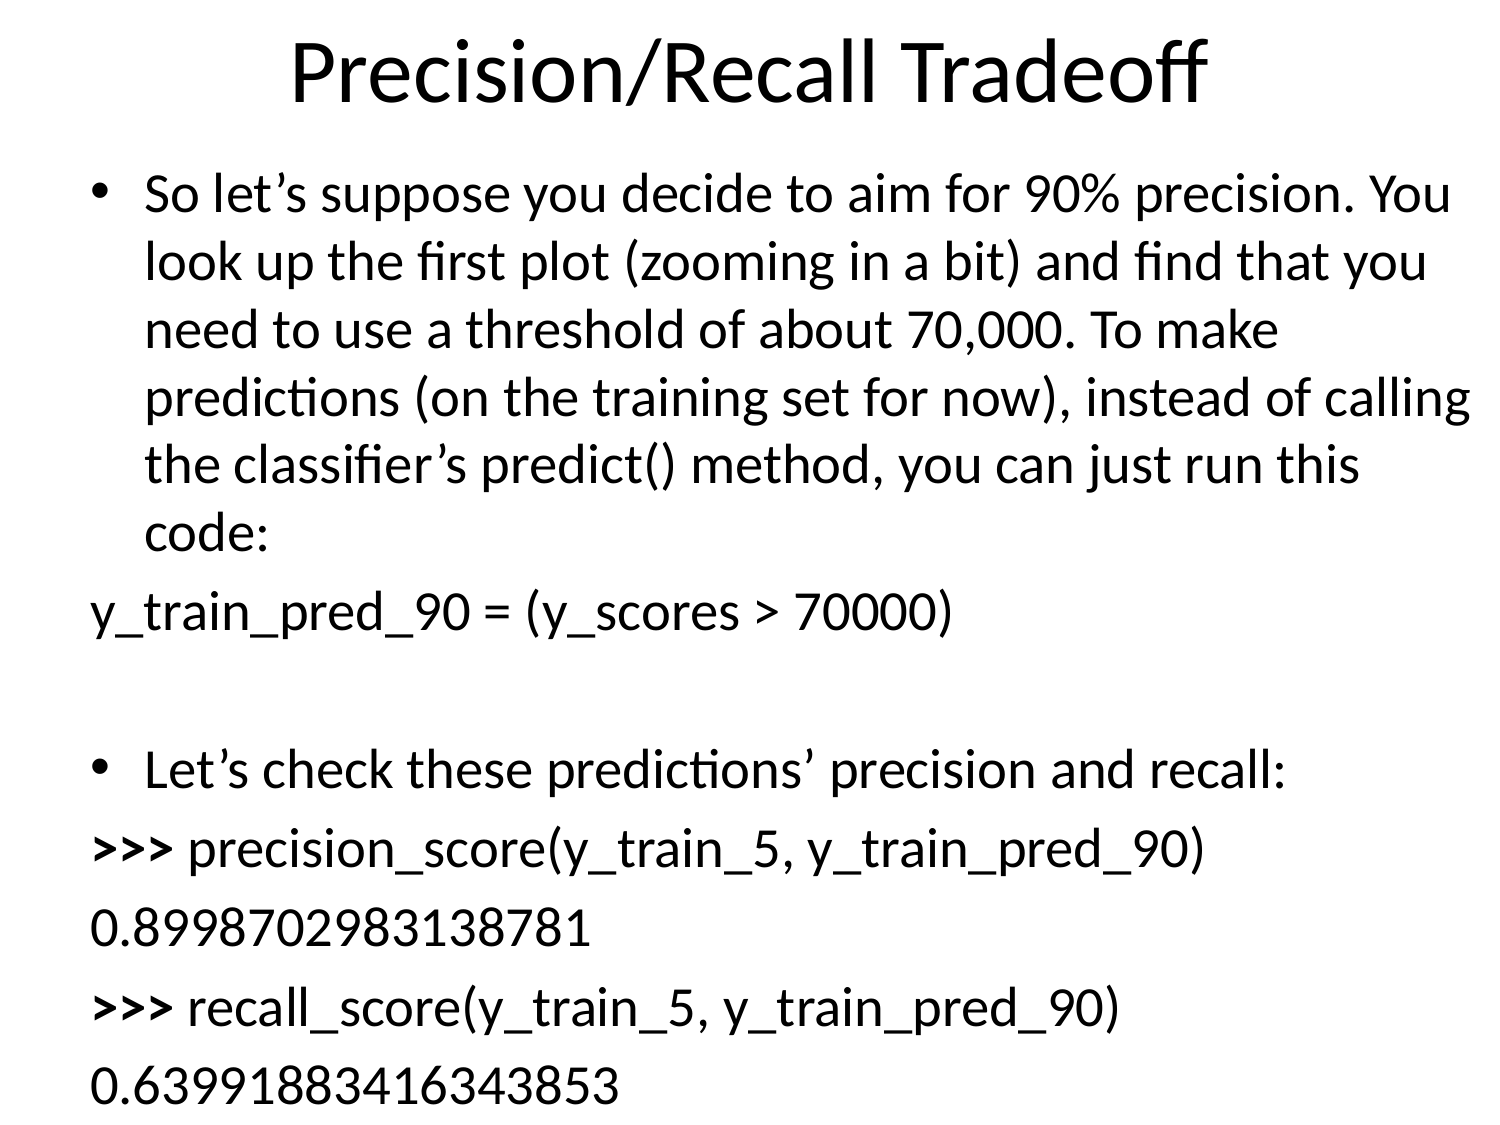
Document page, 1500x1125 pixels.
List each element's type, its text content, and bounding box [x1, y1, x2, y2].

title Precision/Recall Tradeoff [75, 0, 1425, 148]
list So let’s suppose you decide to aim for 90% precision. You look up the first plot (zooming in a bit) and find that you need to use a threshold of about 70,000. To make predictions (on the training set for now), instead of calling the classifier’s predict() method, you can just run this code: y_train_pred_90 = (y_scores > 70000) Let’s check these predictions’ precision and recall: >>> precision_score(y_train_5, y_train_pred_90) 0.8998702983138781 >>> recall_score(y_train_5, y_train_pred_90) 0.63991883416343853 [75, 148, 1500, 1125]
